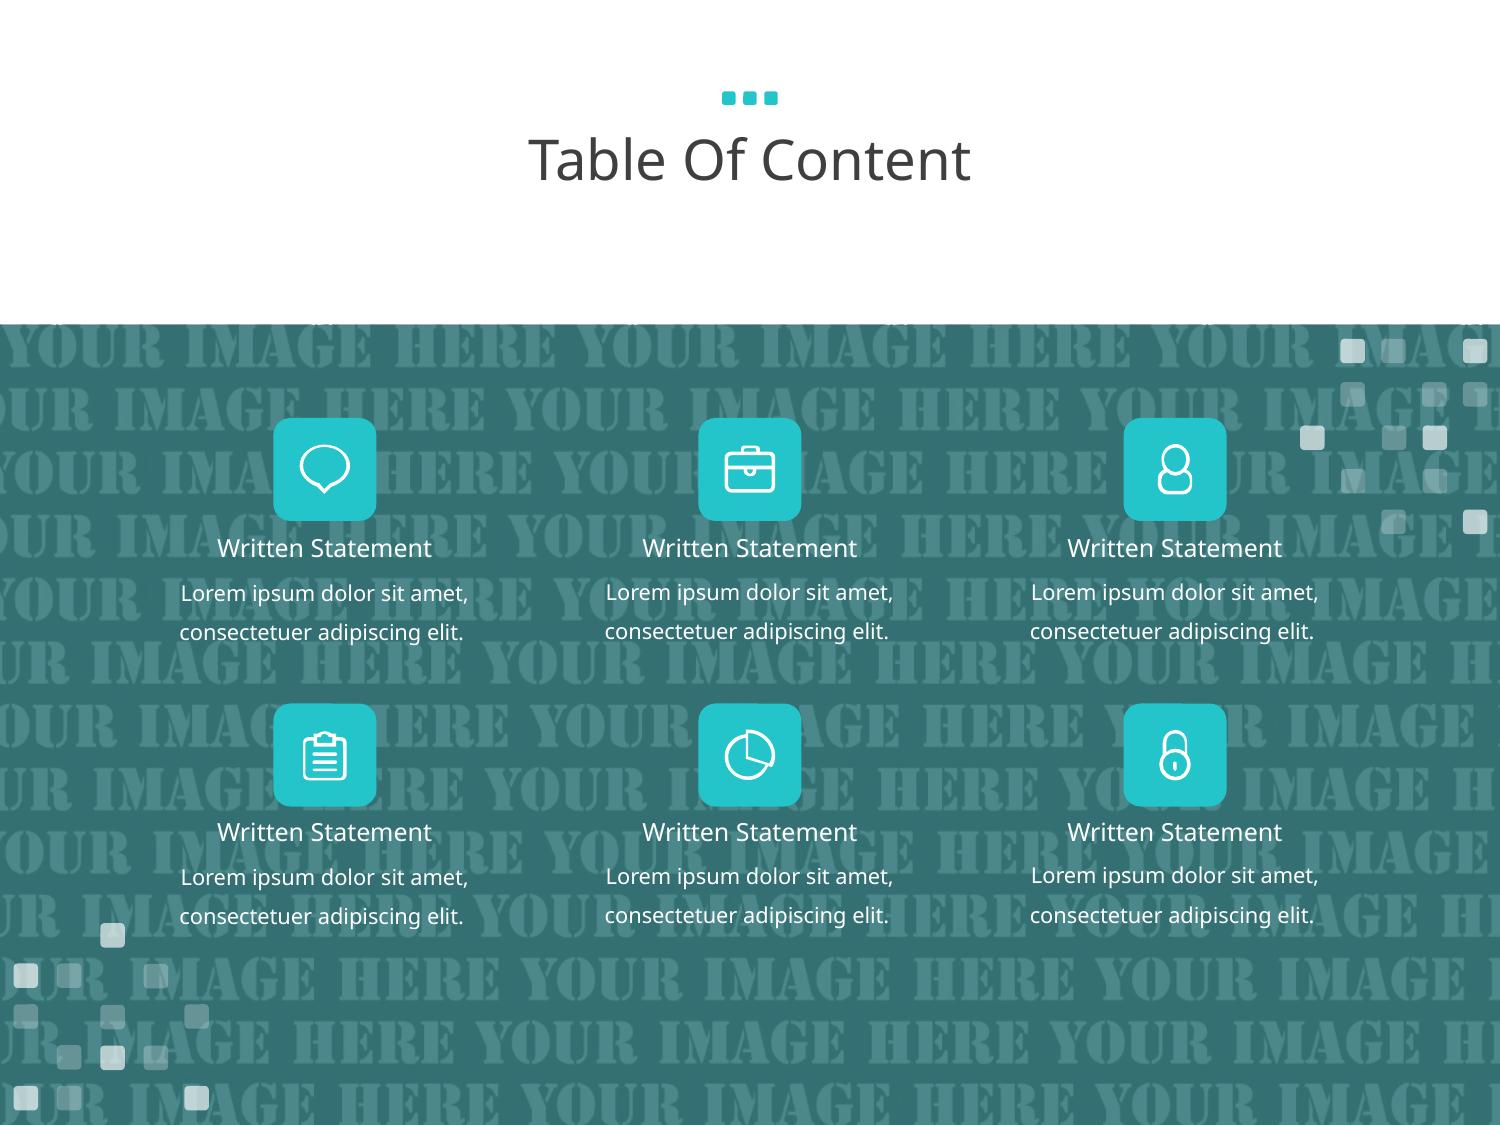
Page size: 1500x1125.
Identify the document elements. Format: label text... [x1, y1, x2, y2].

picture [0, 324, 1500, 1125]
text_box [722, 91, 778, 105]
title Table Of Content [103, 53, 1397, 272]
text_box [13, 922, 209, 1111]
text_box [1295, 342, 1492, 531]
